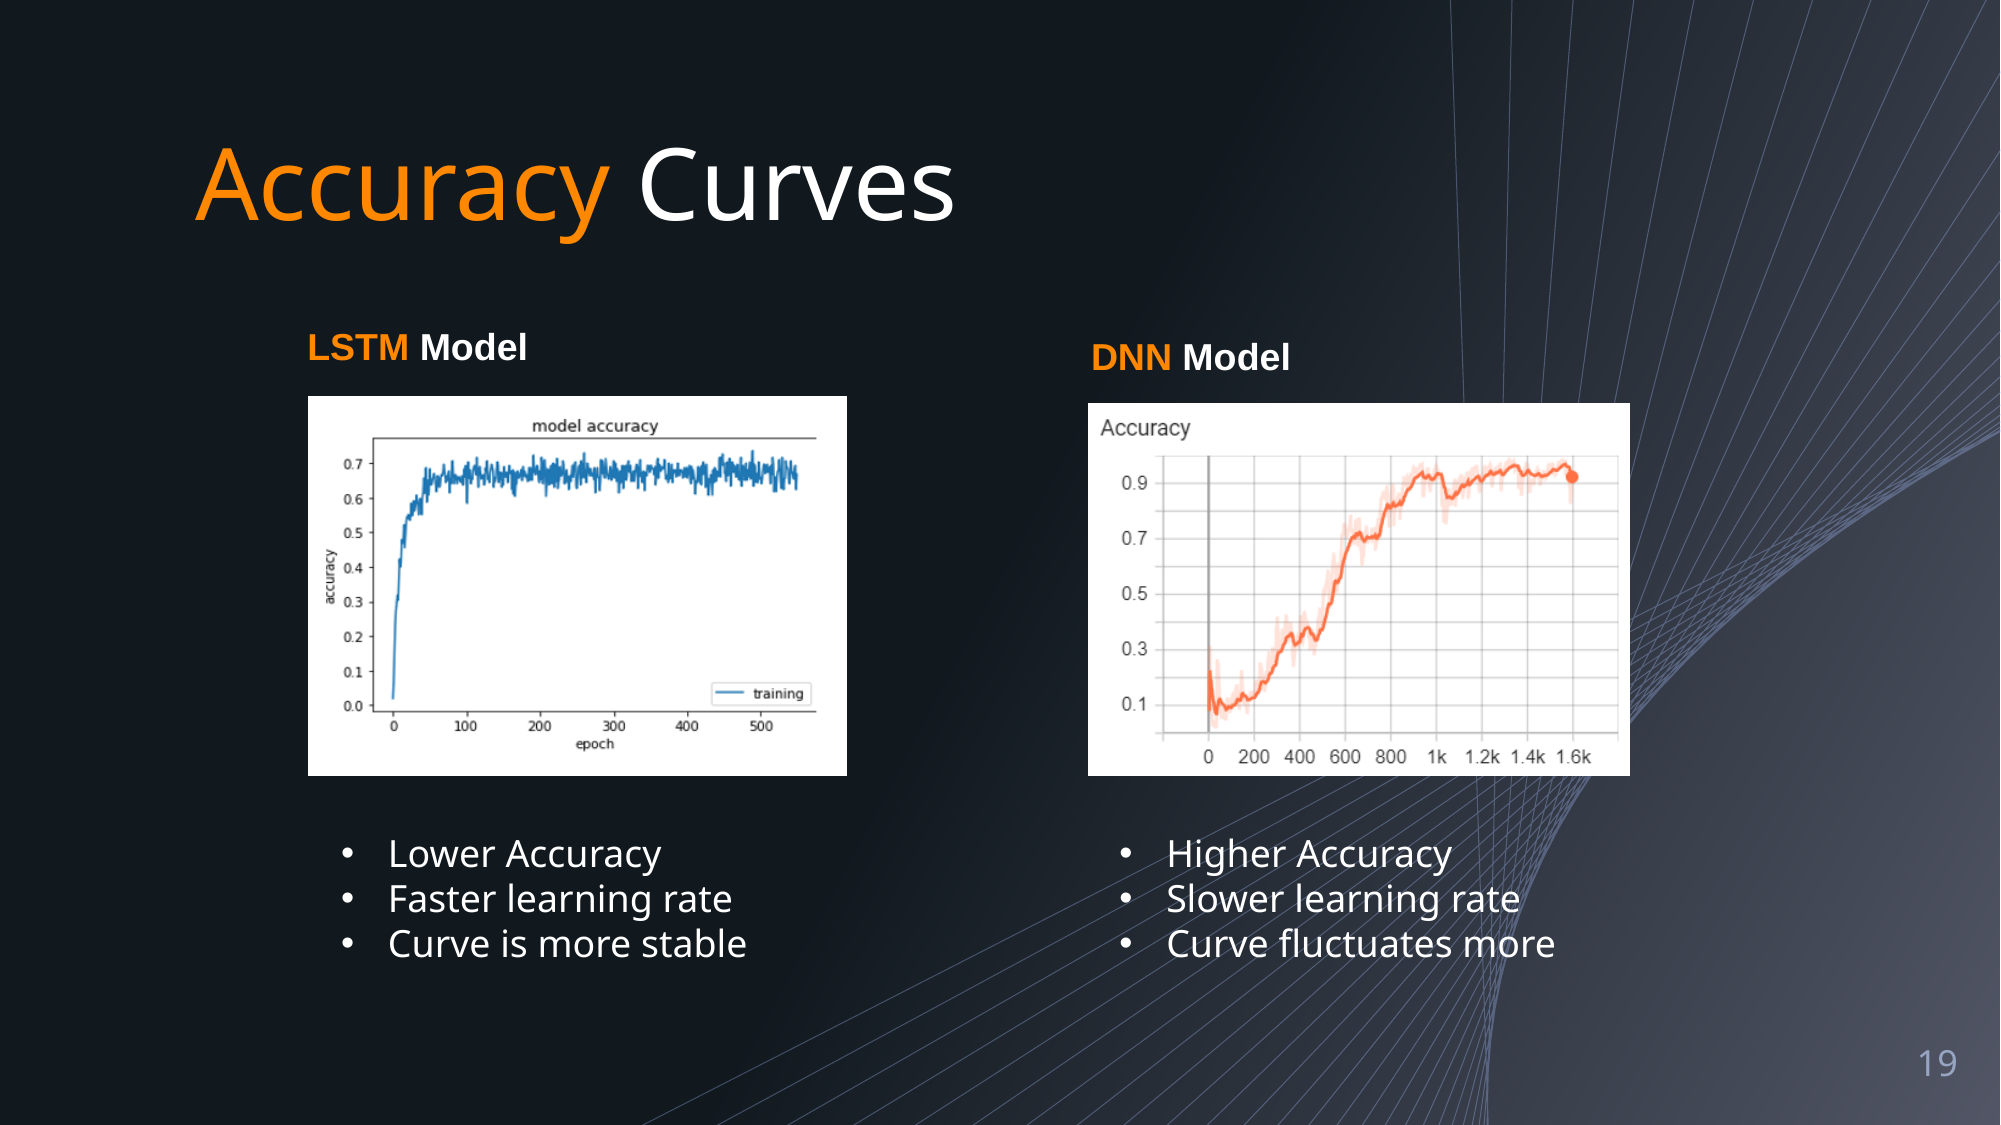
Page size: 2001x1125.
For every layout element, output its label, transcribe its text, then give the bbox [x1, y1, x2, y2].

picture [308, 396, 848, 776]
text_box LSTM Model [292, 315, 544, 375]
text_box Higher Accuracy Slower learning rate Curve fluctuates more [1104, 822, 1572, 973]
slide_number 19 [1838, 1022, 1959, 1109]
title Accuracy Curves [195, 94, 1654, 243]
picture [1088, 403, 1631, 776]
text_box DNN Model [1076, 325, 1307, 386]
text_box Lower Accuracy Faster learning rate Curve is more stable [326, 822, 763, 973]
